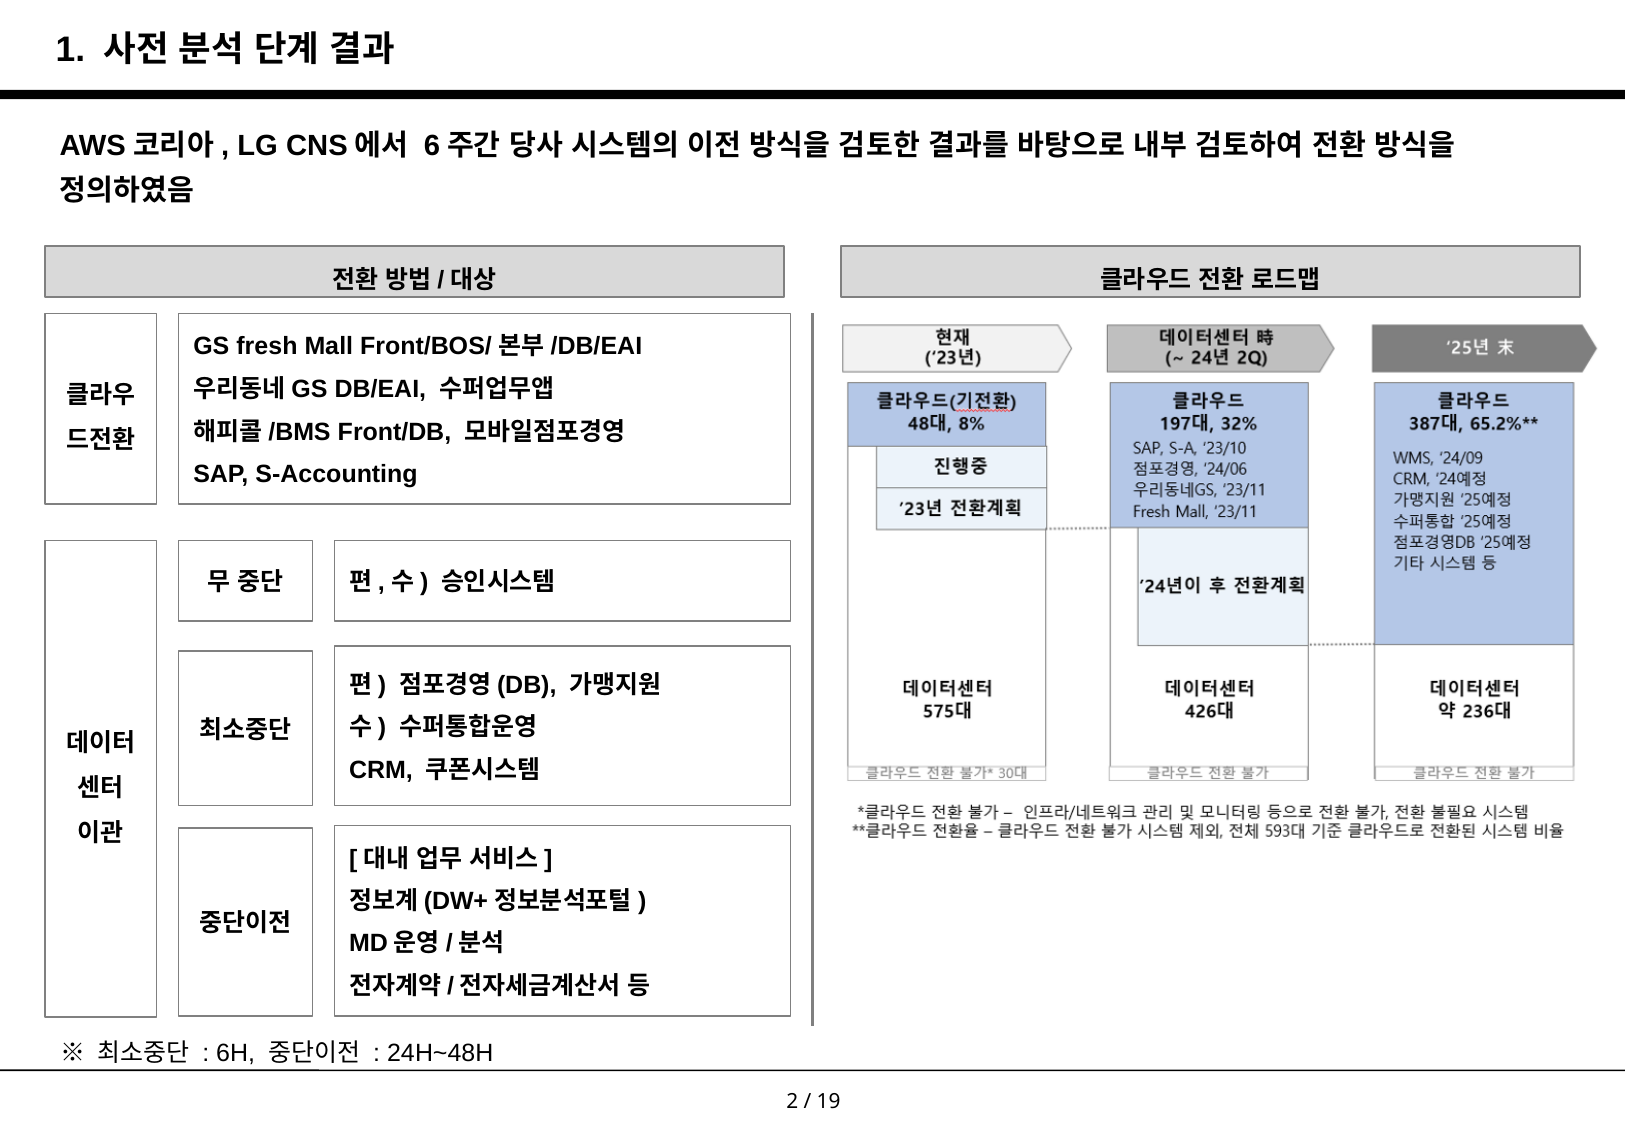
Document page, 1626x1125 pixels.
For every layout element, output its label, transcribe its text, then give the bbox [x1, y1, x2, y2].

text_box 클라우드전환 [44, 313, 157, 504]
text_box 편) 점포경영(DB), 가맹지원 수) 수퍼통합운영 CRM, 쿠폰시스템 [334, 646, 791, 806]
text_box ※ 최소중단 : 6H, 중단이전 : 24H~48H [46, 1028, 509, 1074]
text_box 전환 방법/대상 [44, 245, 784, 297]
picture [834, 315, 1623, 847]
text_box AWS코리아, LG CNS에서 6주간 당사 시스템의 이전 방식을 검토한 결과를 바탕으로 내부 검토하여 전환 방식을 정의하였음 [44, 107, 1593, 232]
text_box 최소중단 [178, 650, 313, 806]
text_box 클라우드 전환 로드맵 [840, 245, 1581, 297]
text_box 데이터센터 이관 [44, 540, 157, 1018]
text_box 무 중단 [178, 540, 313, 621]
text_box 1. 사전 분석 단계 결과 [40, 18, 411, 77]
text_box 중단이전 [178, 827, 313, 1016]
text_box GS fresh Mall Front/BOS/본부/DB/EAI 우리동네GS DB/EAI, 수퍼업무앱 해피콜/BMS Front/DB, 모바일점포경영 SAP, S-Accounting [178, 313, 791, 504]
text_box [대내 업무 서비스] 정보계(DW+정보분석포털) MD운영/분석 전자계약/전자세금계산서 등 [334, 825, 791, 1016]
text_box 편,수) 승인시스템 [334, 540, 791, 621]
